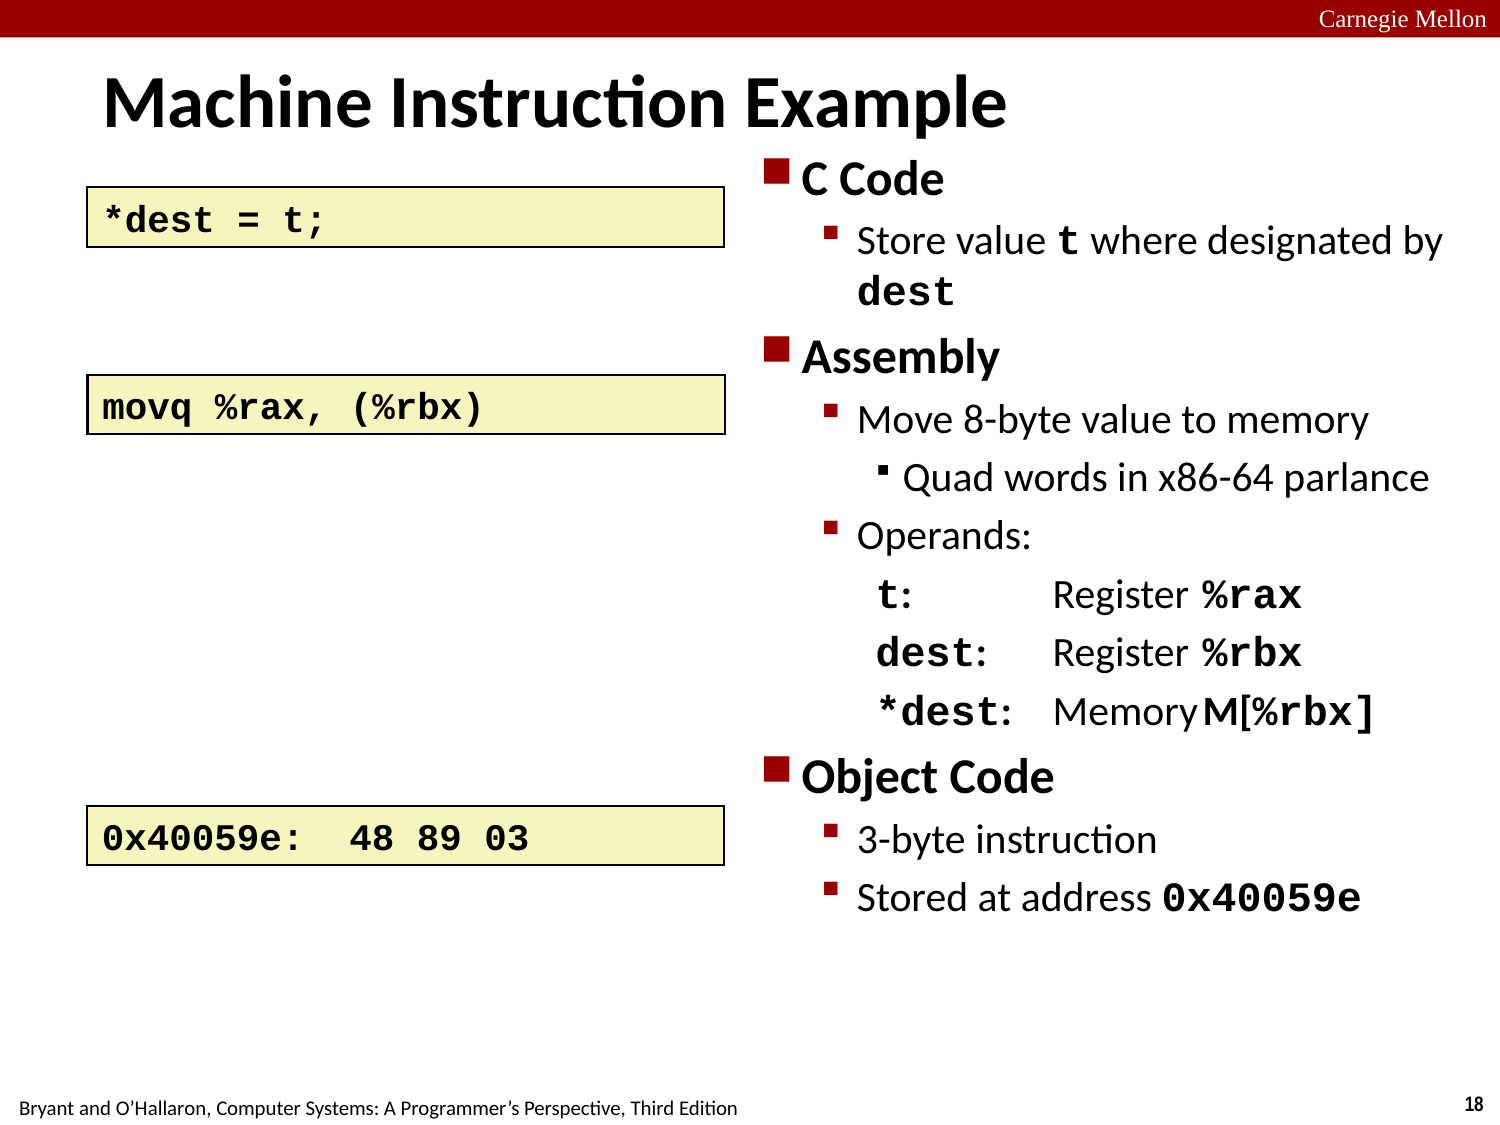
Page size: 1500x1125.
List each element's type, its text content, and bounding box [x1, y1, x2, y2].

text_box 0x40059e: 48 89 03 [86, 805, 725, 866]
text_box movq %rax, (%rbx) [87, 374, 725, 435]
text_box *dest = t; [87, 187, 725, 247]
title Machine Instruction Example [87, 49, 1280, 145]
list C Code Store value t where designated by dest Assembly Move 8-byte value to memory Quad words in x86-64 parlance Operands: t: Register %rax dest: Register %rbx *dest: Memory M[%rbx] Object Code 3-byte instruction Stored at address 0x40059e [749, 137, 1500, 1088]
